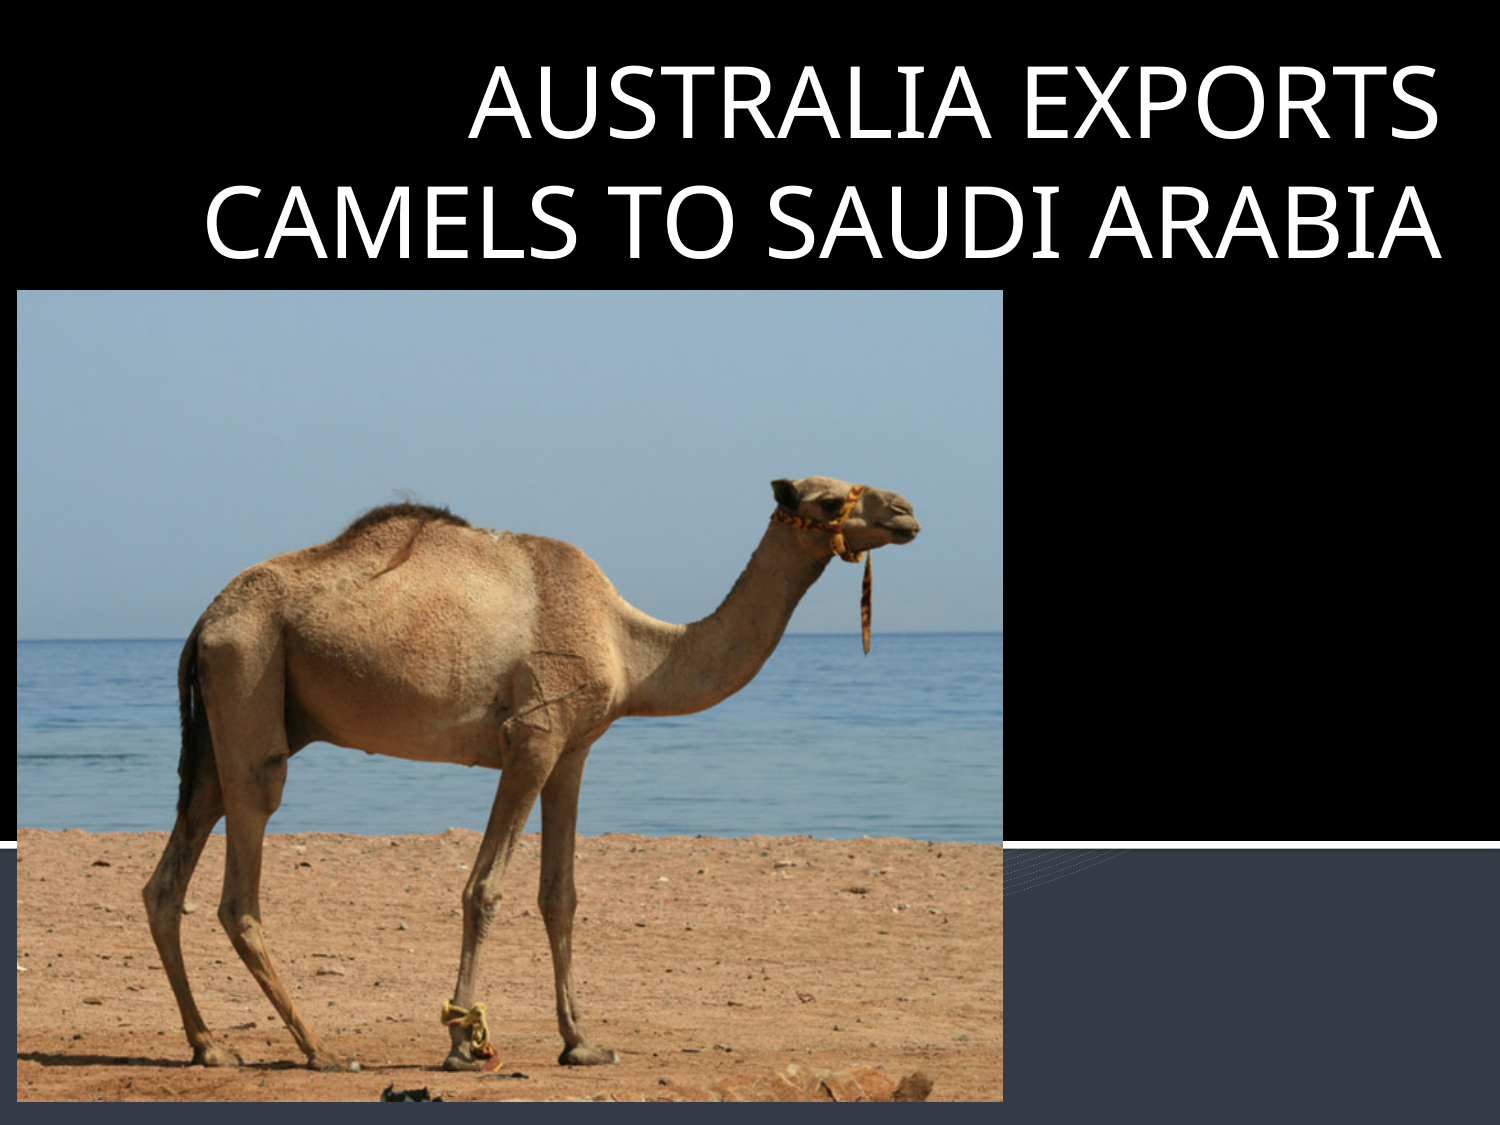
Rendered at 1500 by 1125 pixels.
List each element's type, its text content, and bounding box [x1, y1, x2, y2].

text_box Australia exports camels to Saudi Arabia [182, 30, 1459, 286]
picture [17, 290, 1003, 1102]
